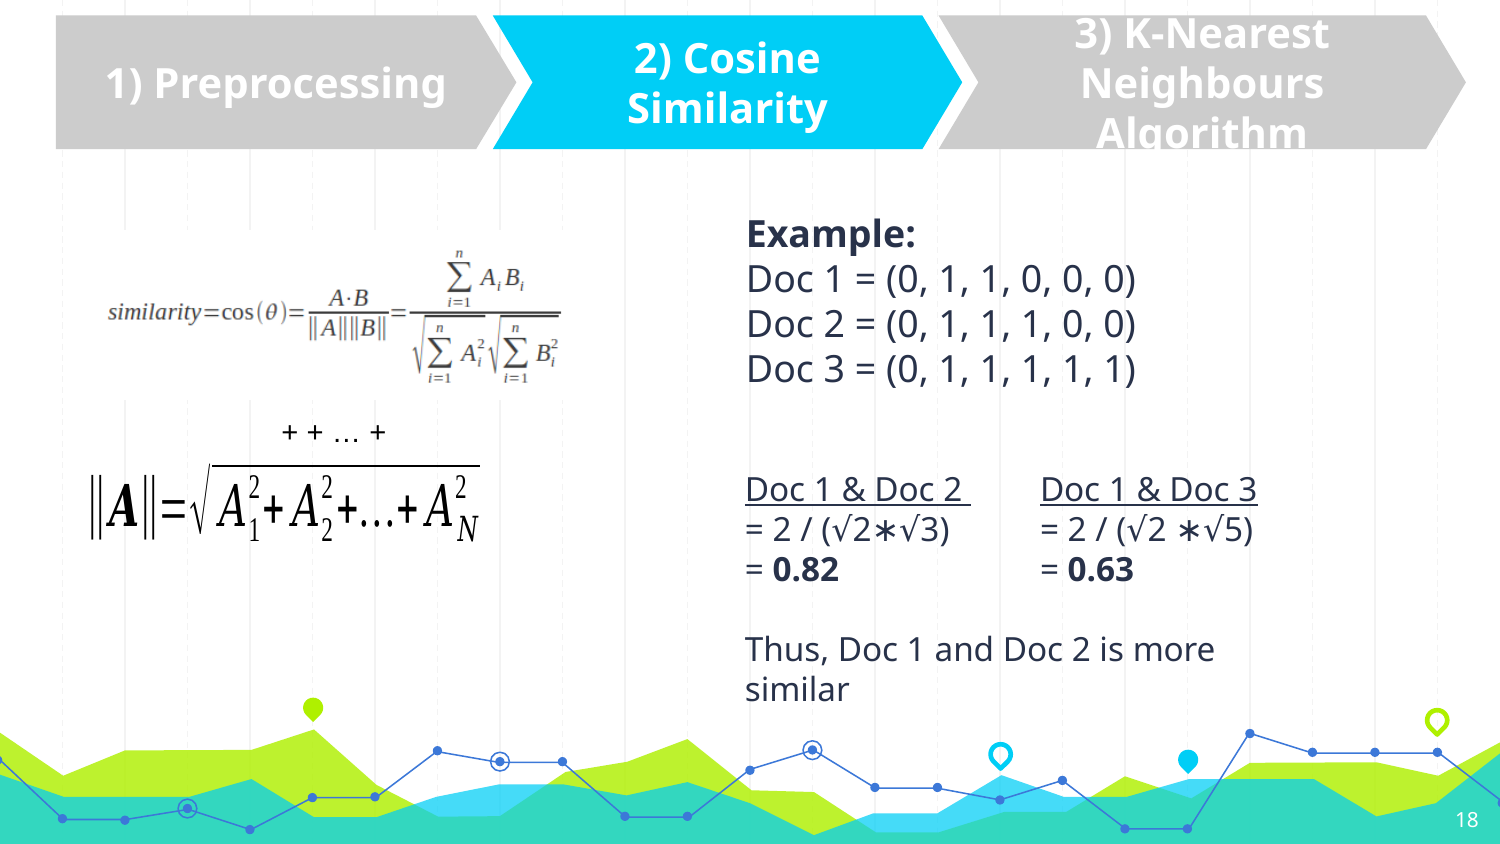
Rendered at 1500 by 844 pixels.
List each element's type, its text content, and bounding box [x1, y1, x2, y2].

text_box 1) Preprocessing [55, 15, 517, 150]
slide_number 18 [1403, 791, 1494, 844]
picture [92, 230, 576, 401]
text_box Doc 1 & Doc 2 = 2 / (√2∗√3) = 0.82 Thus, Doc 1 and Doc 2 is more similar [636, 453, 931, 715]
text_box Doc 1 & Doc 3 = 2 / (√2 ∗√5) = 0.63 [931, 453, 1458, 715]
text_box Example: Doc 1 = (0, 1, 1, 0, 0, 0) Doc 2 = (0, 1, 1, 1, 0, 0) Doc 3 = (0, 1, 1, 1, 1, 1) [637, 195, 1367, 453]
text_box 2) Cosine Similarity [492, 15, 963, 150]
text_box 3) K-Nearest Neighbours Algorithm [938, 15, 1466, 150]
